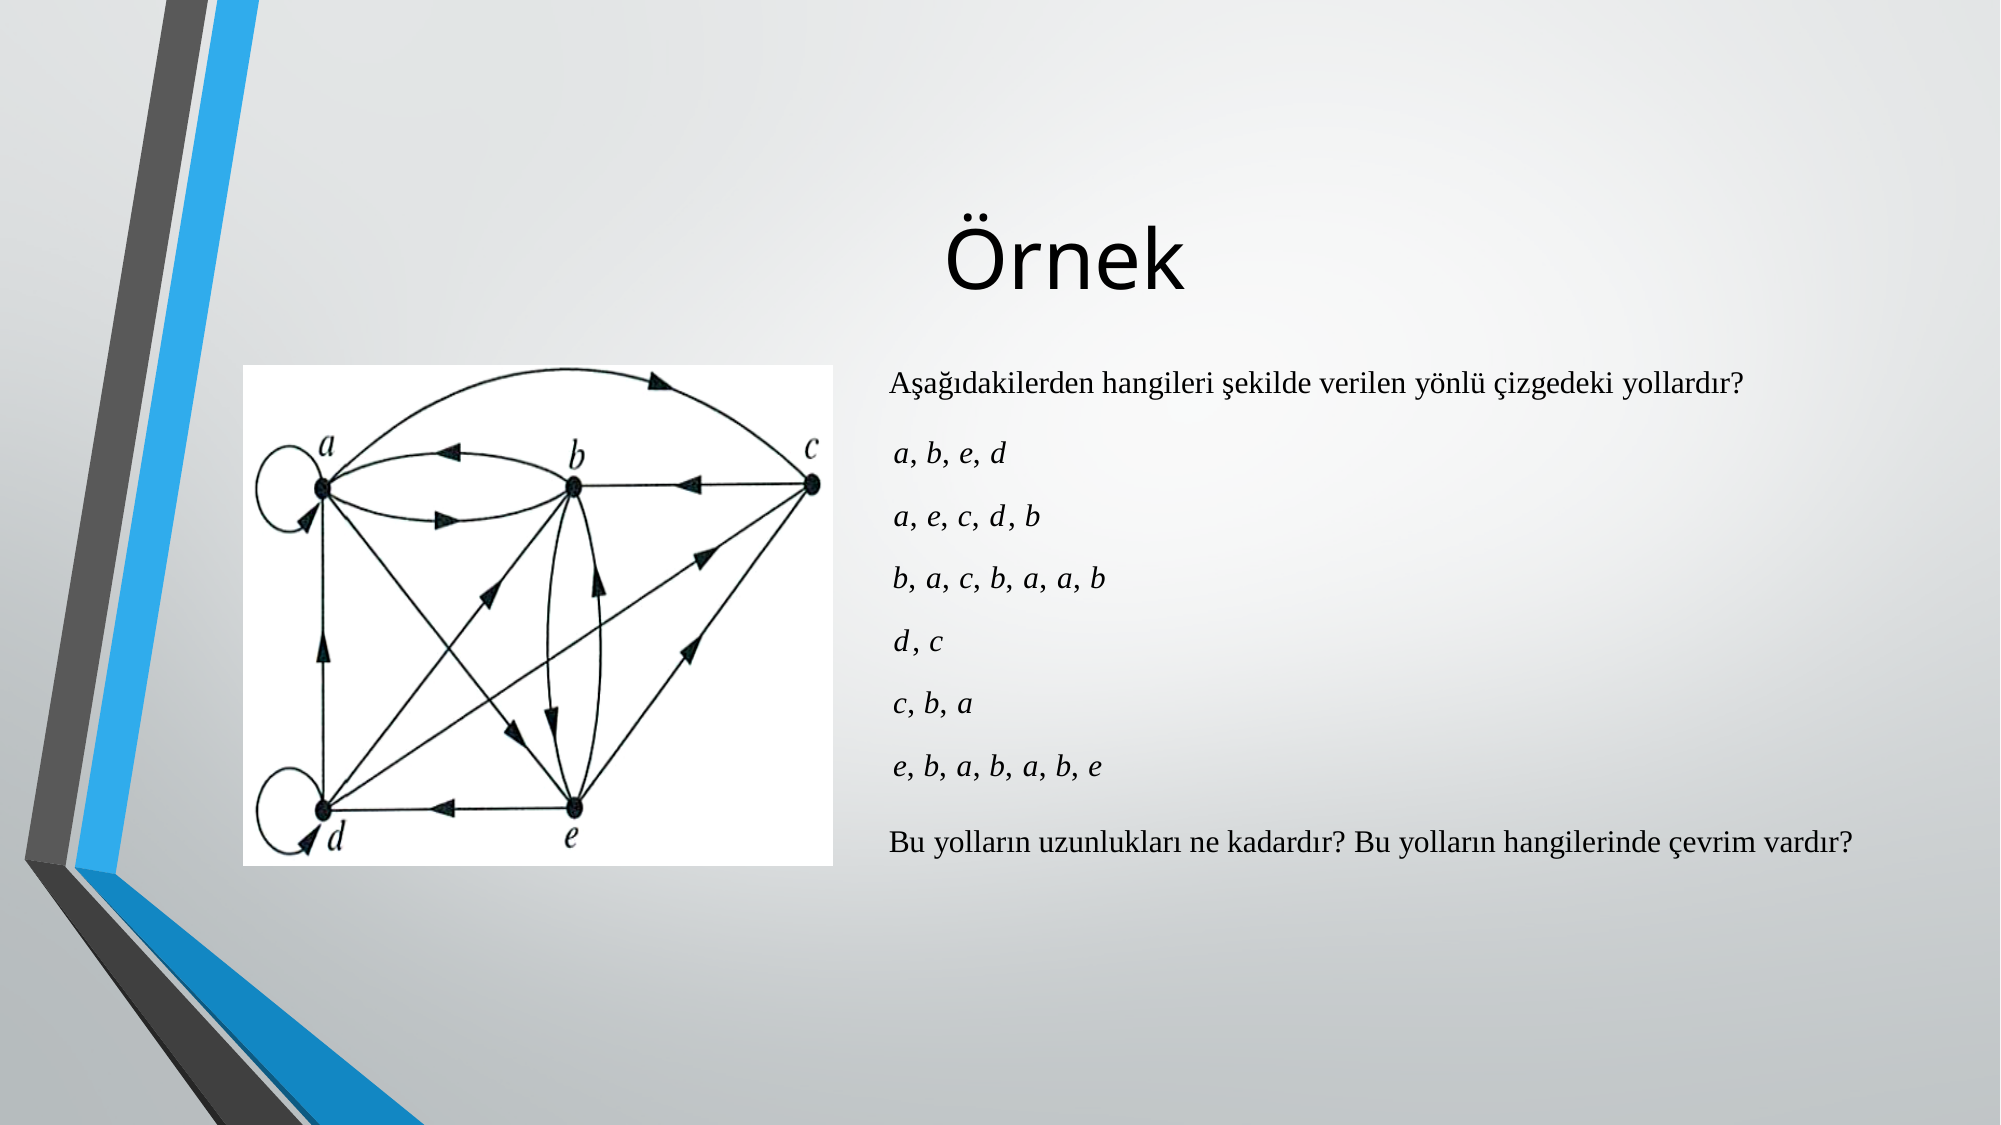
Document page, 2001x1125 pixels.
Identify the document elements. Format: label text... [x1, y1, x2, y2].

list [795, 364, 1911, 895]
title Örnek [243, 112, 1887, 364]
picture [243, 364, 834, 866]
